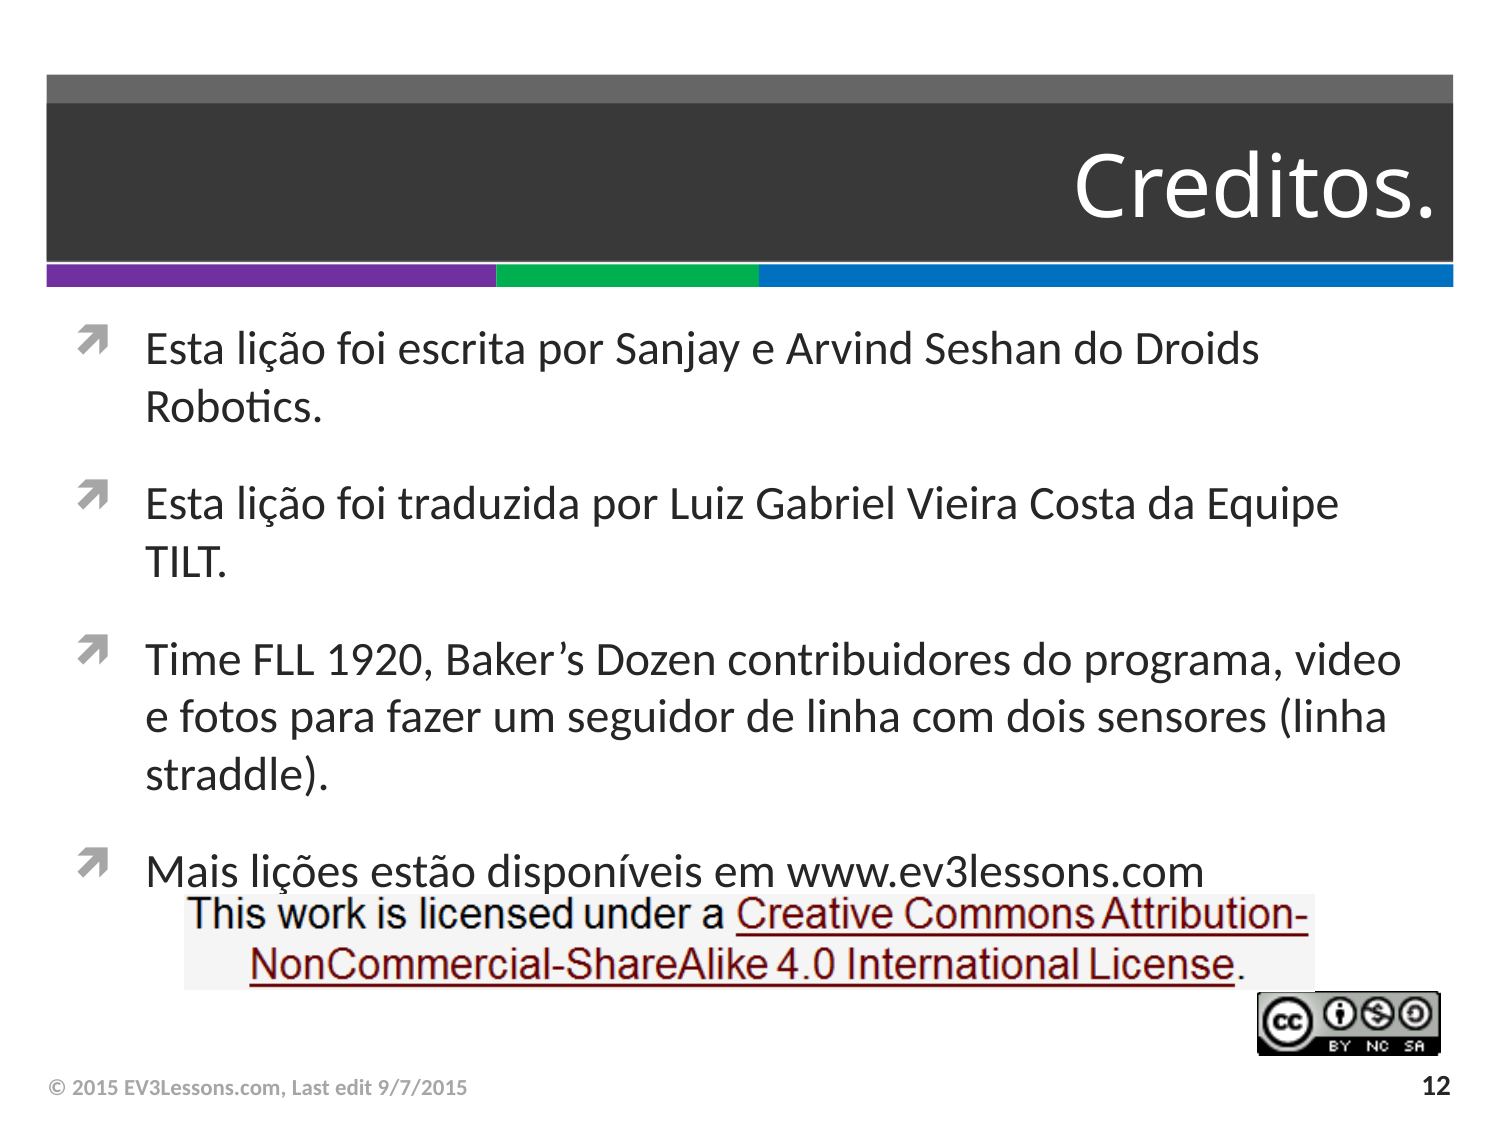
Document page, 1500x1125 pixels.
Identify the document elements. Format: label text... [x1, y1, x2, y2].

title Creditos. [46, 103, 1454, 263]
slide_number 12 [1362, 1054, 1466, 1114]
picture [184, 894, 1442, 1057]
list Esta lição foi escrita por Sanjay e Arvind Seshan do Droids Robotics. Esta lição foi traduzida por Luiz Gabriel Vieira Costa da Equipe TILT. Time FLL 1920, Baker’s Dozen contribuidores do programa, video e fotos para fazer um seguidor de linha com dois sensores (linha straddle). Mais lições estão disponíveis em www.ev3lessons.com [58, 309, 1441, 965]
footer © 2015 EV3Lessons.com, Last edit 9/7/2015 [32, 1055, 1038, 1116]
